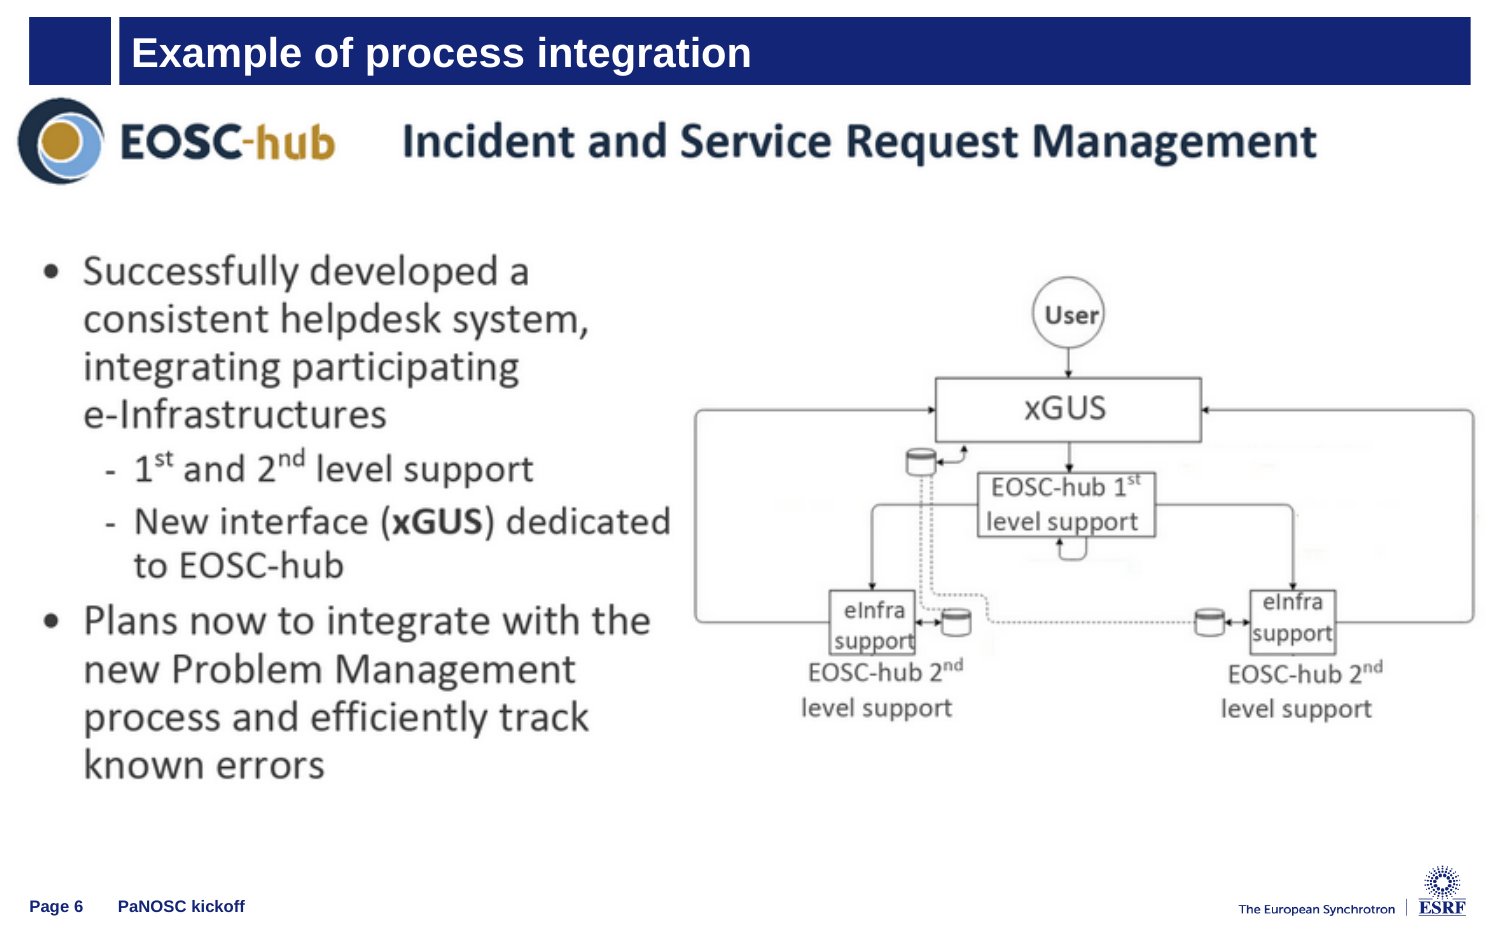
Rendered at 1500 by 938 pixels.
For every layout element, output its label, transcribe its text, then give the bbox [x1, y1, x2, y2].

slide_number Page 6 [29, 886, 98, 916]
picture [1210, 848, 1500, 938]
picture [0, 93, 1500, 844]
footer PaNOSC kickoff [117, 886, 1122, 916]
title Example of process integration [119, 17, 1471, 85]
